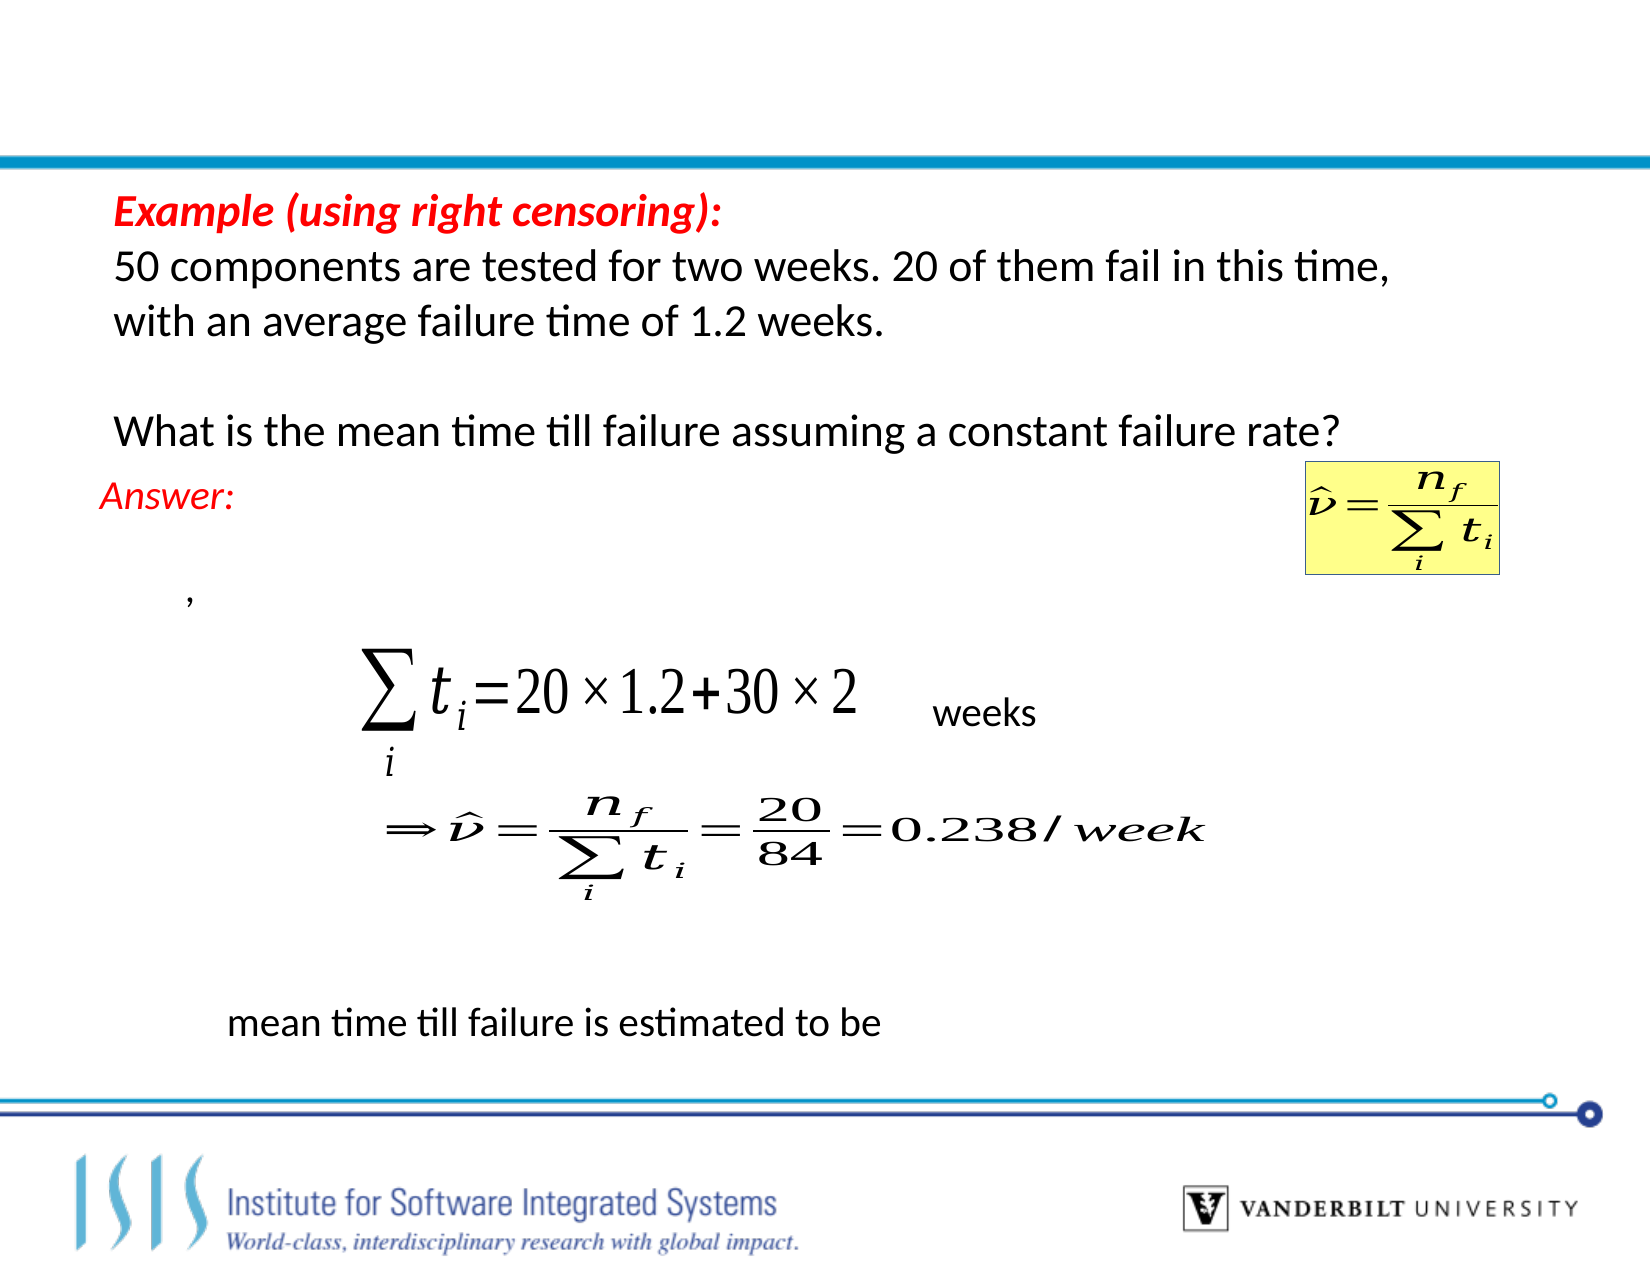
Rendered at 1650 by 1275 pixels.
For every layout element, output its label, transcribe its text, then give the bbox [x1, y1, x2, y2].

text_box Answer: [85, 461, 251, 526]
text_box Example (using right censoring): 50 components are tested for two weeks. 20 of them fail in this time, with an average failure time of 1.2 weeks. What is the mean time till failure assuming a constant failure rate? [98, 173, 1450, 463]
